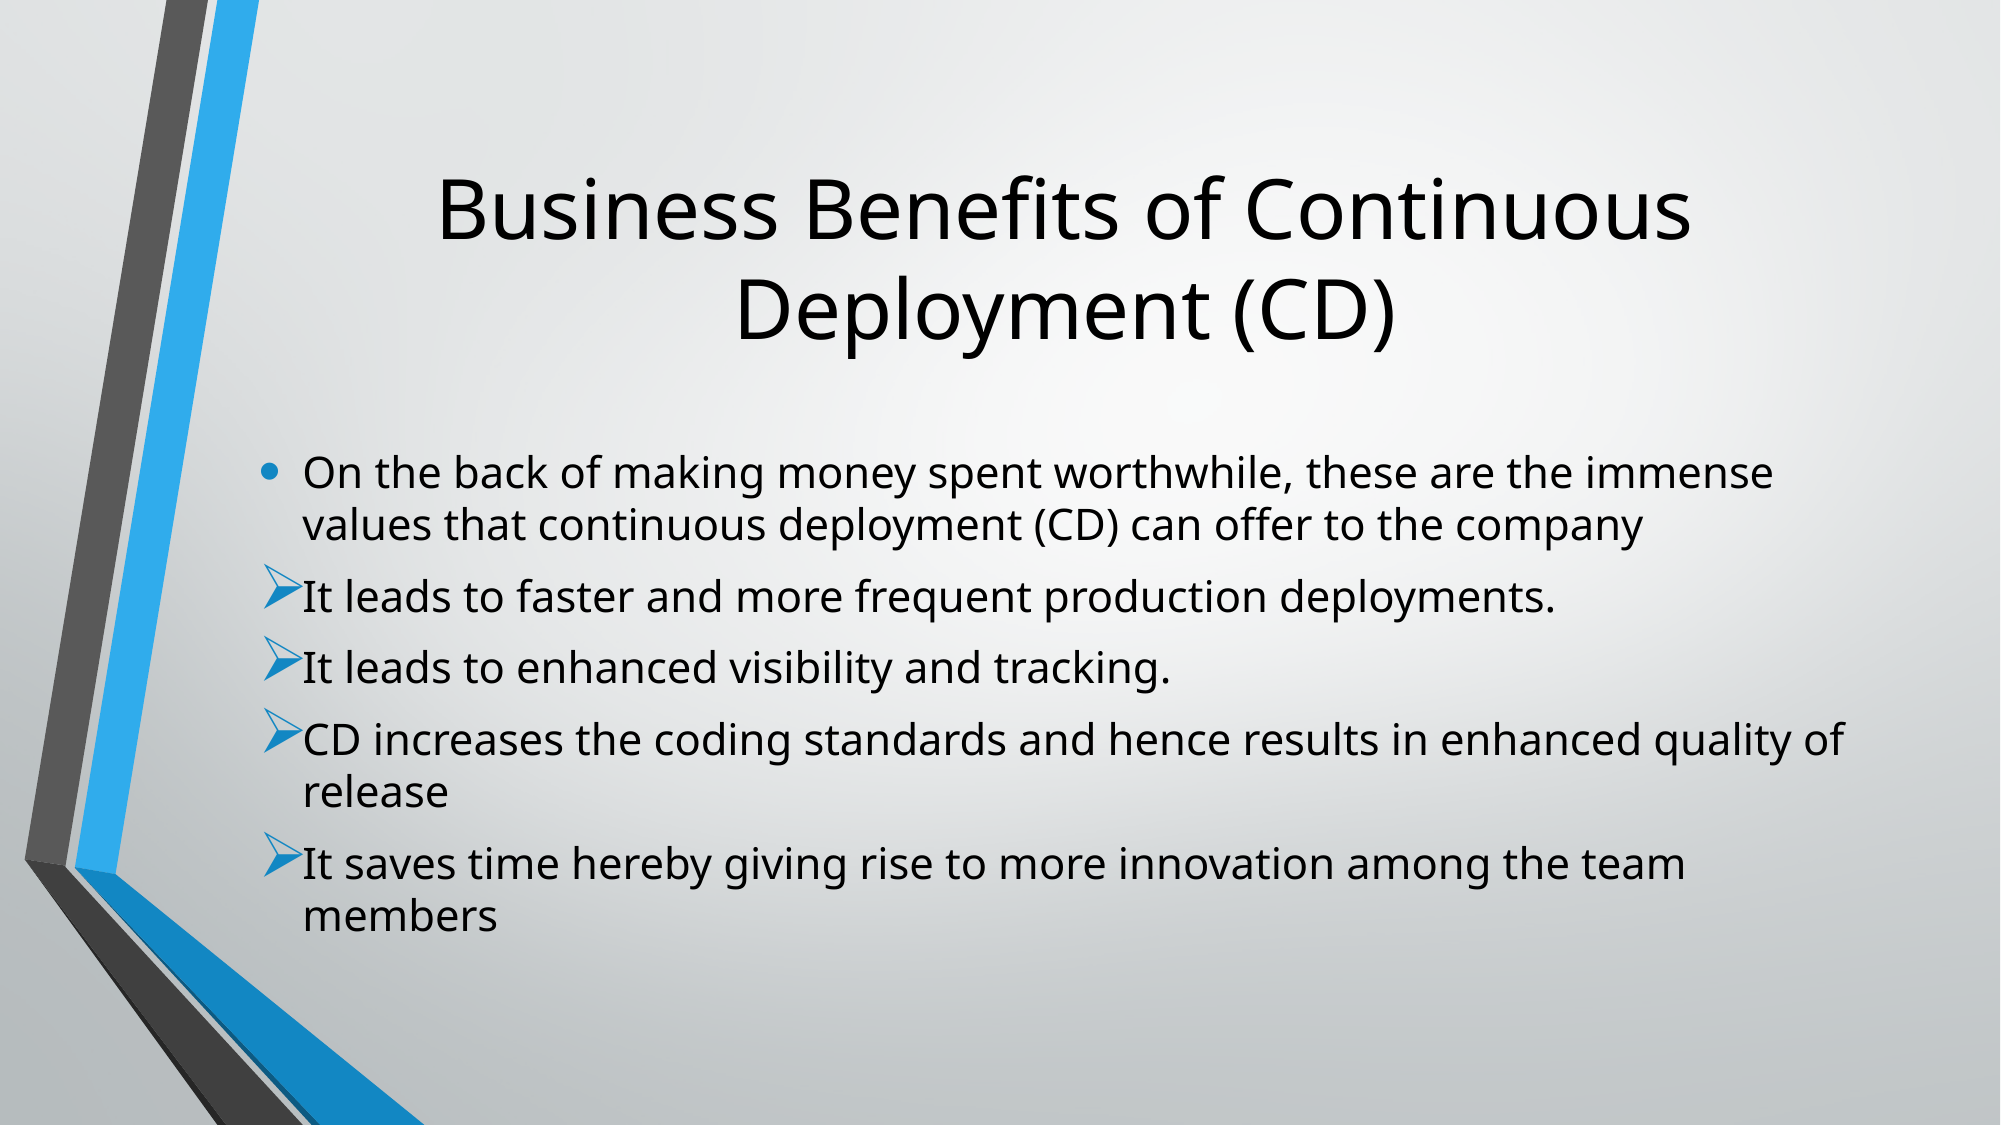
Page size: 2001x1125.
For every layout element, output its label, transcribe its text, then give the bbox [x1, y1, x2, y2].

list On the back of making money spent worthwhile, these are the immense values that continuous deployment (CD) can offer to the company It leads to faster and more frequent production deployments. It leads to enhanced visibility and tracking. CD increases the coding standards and hence results in enhanced quality of release It saves time hereby giving rise to more innovation among the team members [243, 437, 1887, 950]
title Business Benefits of Continuous Deployment (CD) [243, 112, 1887, 400]
